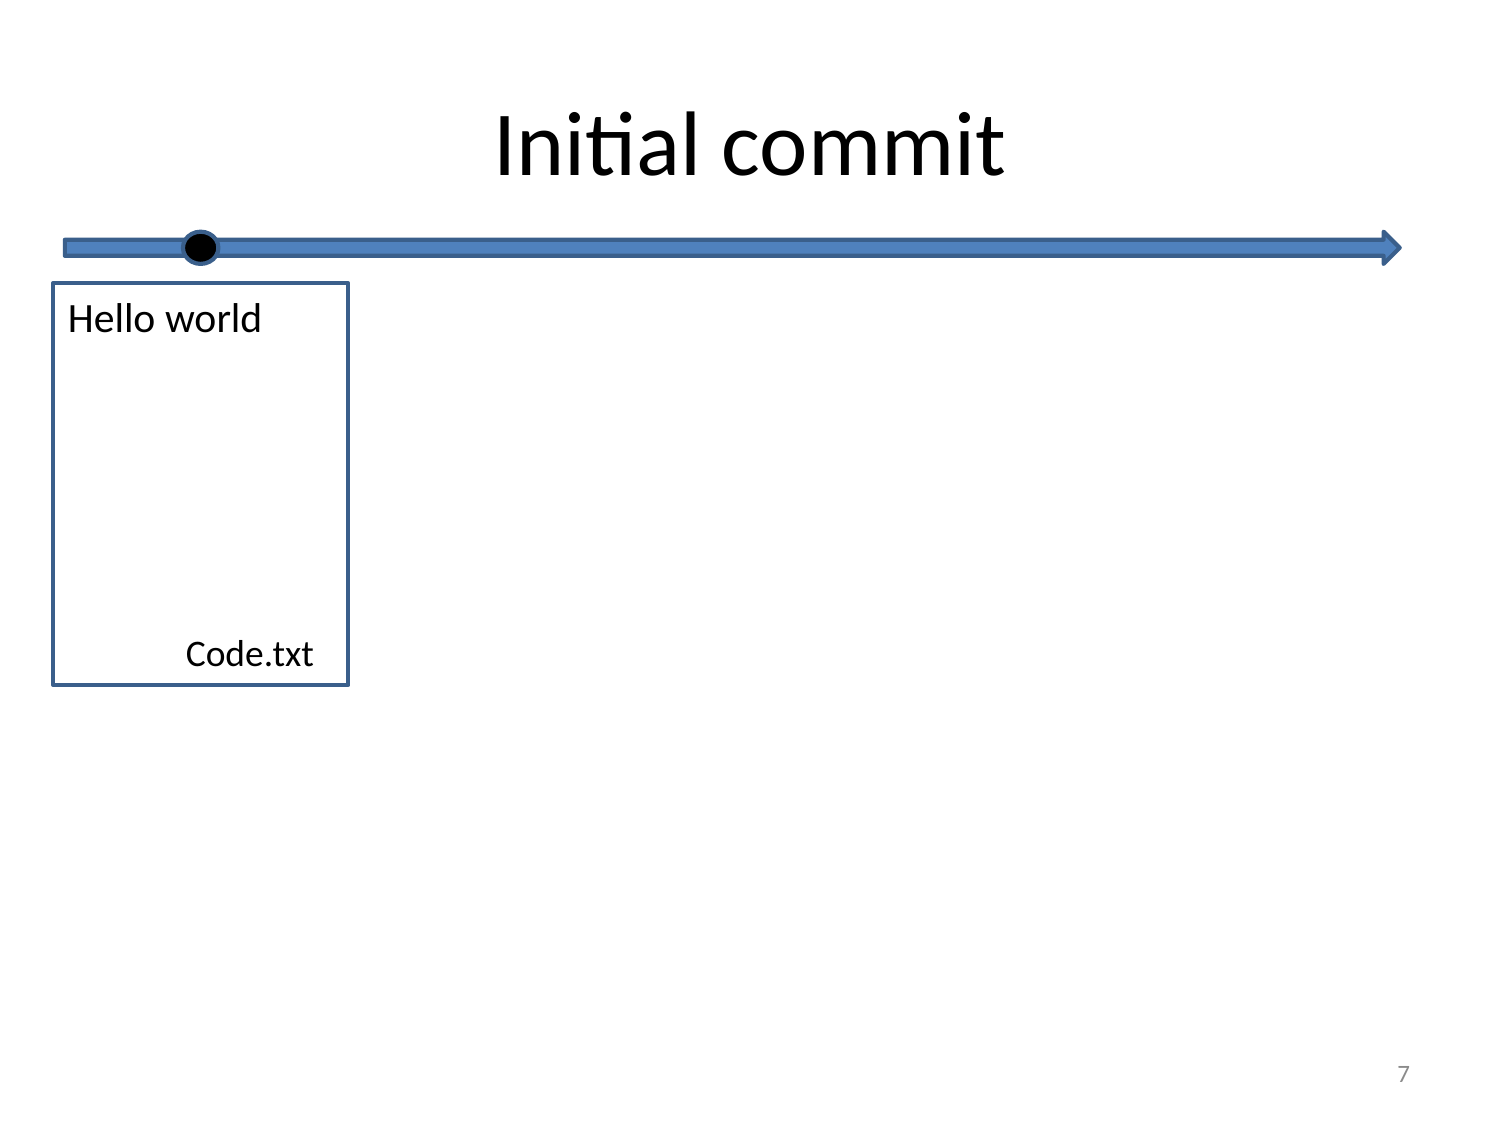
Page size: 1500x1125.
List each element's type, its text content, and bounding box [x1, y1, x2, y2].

text_box Hello world [51, 281, 350, 687]
text_box [62, 237, 184, 258]
title Initial commit [75, 45, 1425, 233]
slide_number 7 [1074, 1042, 1425, 1103]
text_box Code.txt [171, 621, 349, 682]
text_box [218, 229, 1402, 266]
text_box [180, 229, 221, 266]
